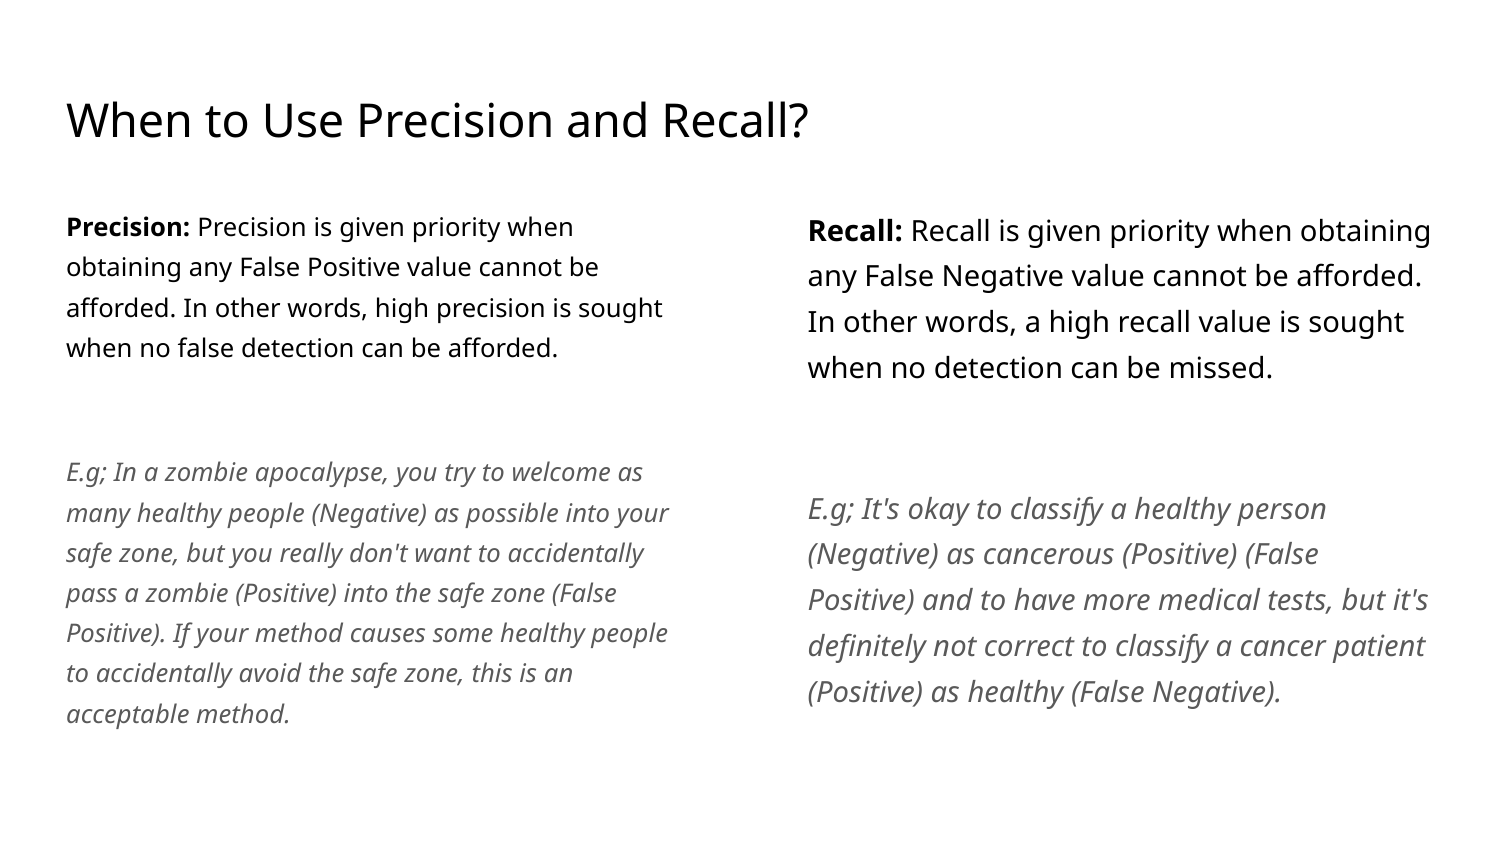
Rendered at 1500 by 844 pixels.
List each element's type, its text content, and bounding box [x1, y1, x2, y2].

list Recall: Recall is given priority when obtaining any False Negative value cannot be afforded. In other words, a high recall value is sought when no detection can be missed. E.g; It's okay to classify a healthy person (Negative) as cancerous (Positive) (False Positive) and to have more medical tests, but it's definitely not correct to classify a cancer patient (Positive) as healthy (False Negative). [792, 189, 1449, 750]
list Precision: Precision is given priority when obtaining any False Positive value cannot be afforded. In other words, high precision is sought when no false detection can be afforded. E.g; In a zombie apocalypse, you try to welcome as many healthy people (Negative) as possible into your safe zone, but you really don't want to accidentally pass a zombie (Positive) into the safe zone (False Positive). If your method causes some healthy people to accidentally avoid the safe zone, this is an acceptable method. [51, 189, 708, 750]
title When to Use Precision and Recall? [51, 72, 1449, 167]
